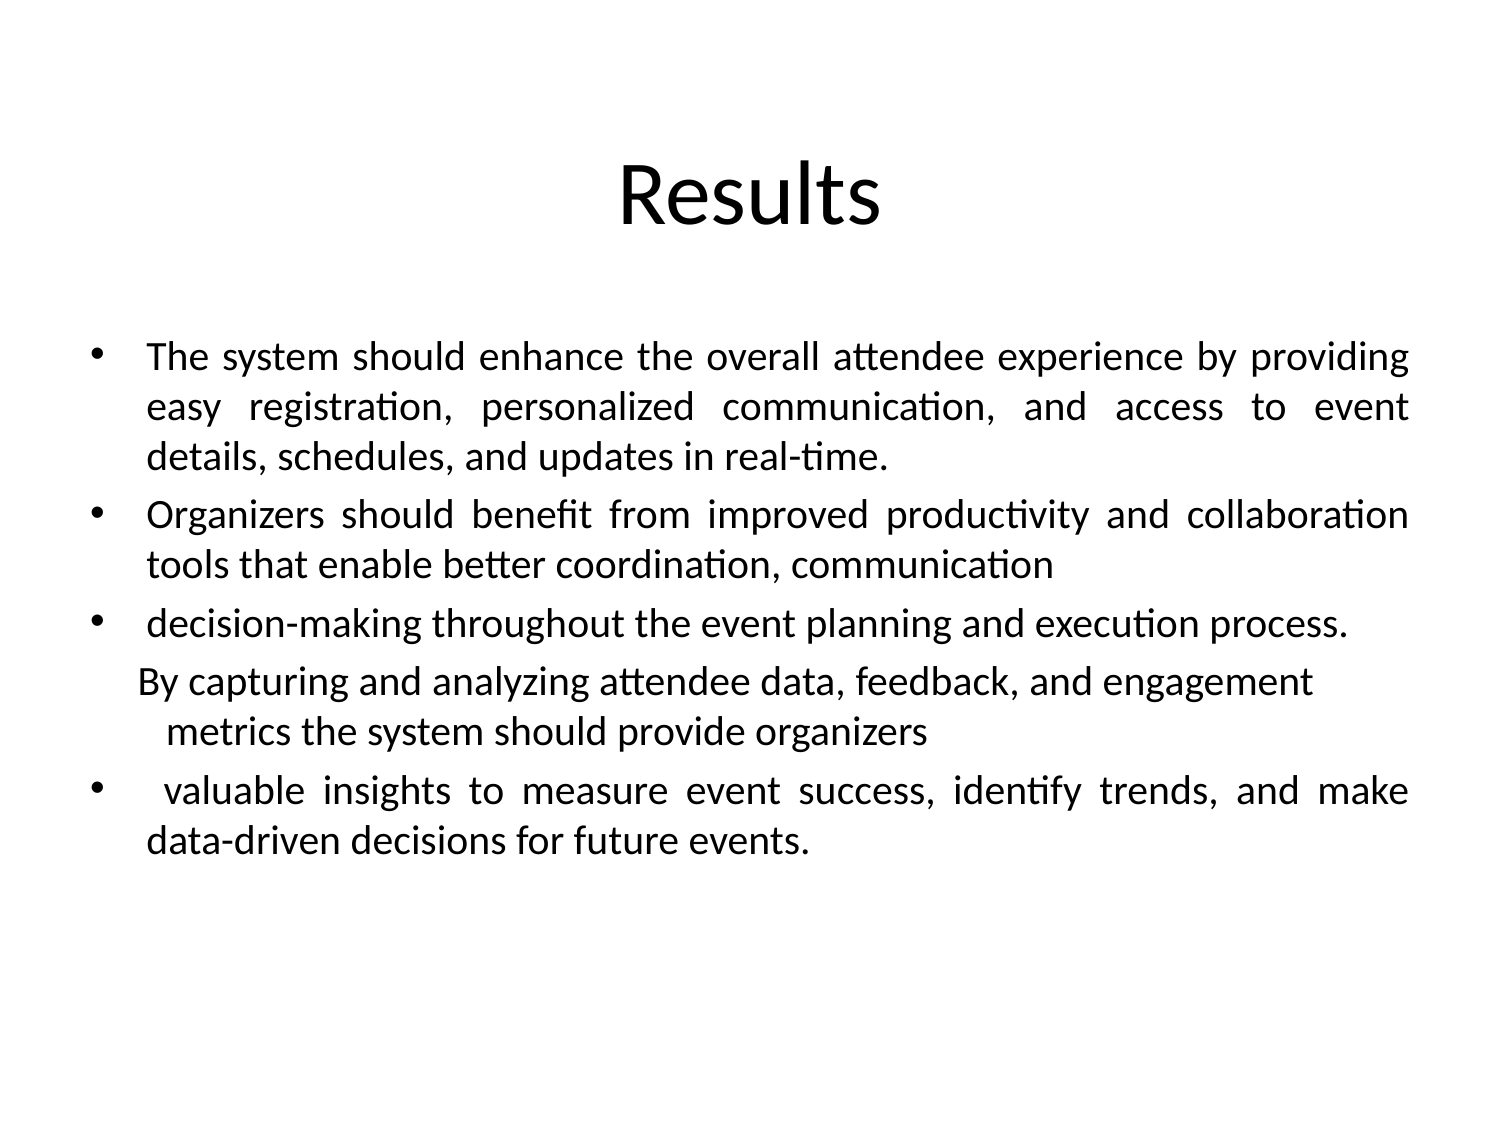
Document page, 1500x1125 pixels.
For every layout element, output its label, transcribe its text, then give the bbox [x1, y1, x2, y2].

list The system should enhance the overall attendee experience by providing easy registration, personalized communication, and access to event details, schedules, and updates in real-time. Organizers should benefit from improved productivity and collaboration tools that enable better coordination, communication decision-making throughout the event planning and execution process. By capturing and analyzing attendee data, feedback, and engagement metrics the system should provide organizers valuable insights to measure event success, identify trends, and make data-driven decisions for future events. [75, 262, 1425, 1005]
title Results [75, 99, 1425, 262]
